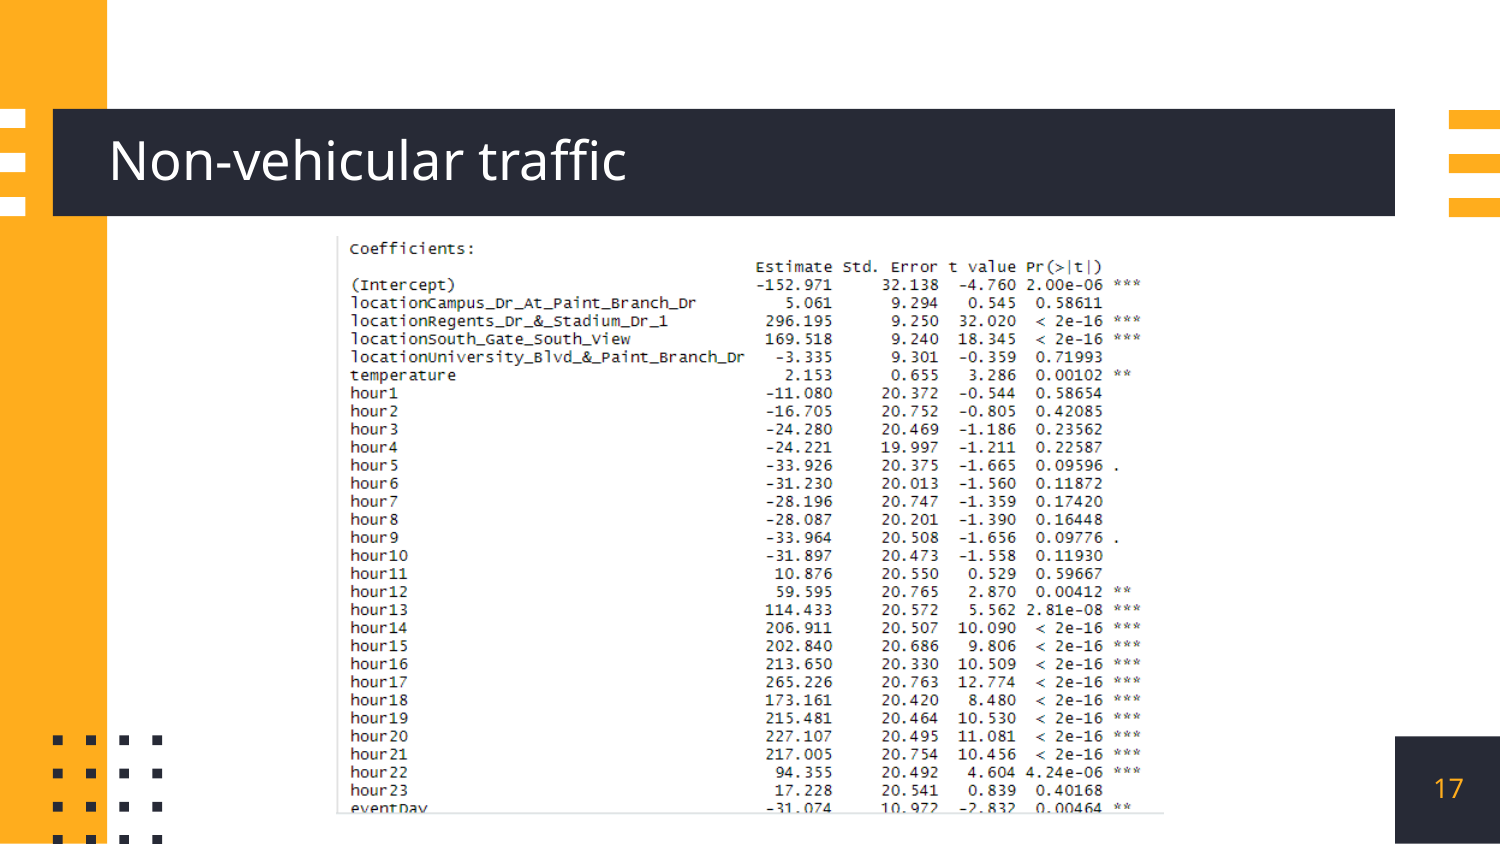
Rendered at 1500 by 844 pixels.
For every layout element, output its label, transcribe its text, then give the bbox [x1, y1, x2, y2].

slide_number 17 [1395, 736, 1500, 844]
picture [336, 236, 1164, 815]
title Non-vehicular traffic [108, 108, 1396, 217]
